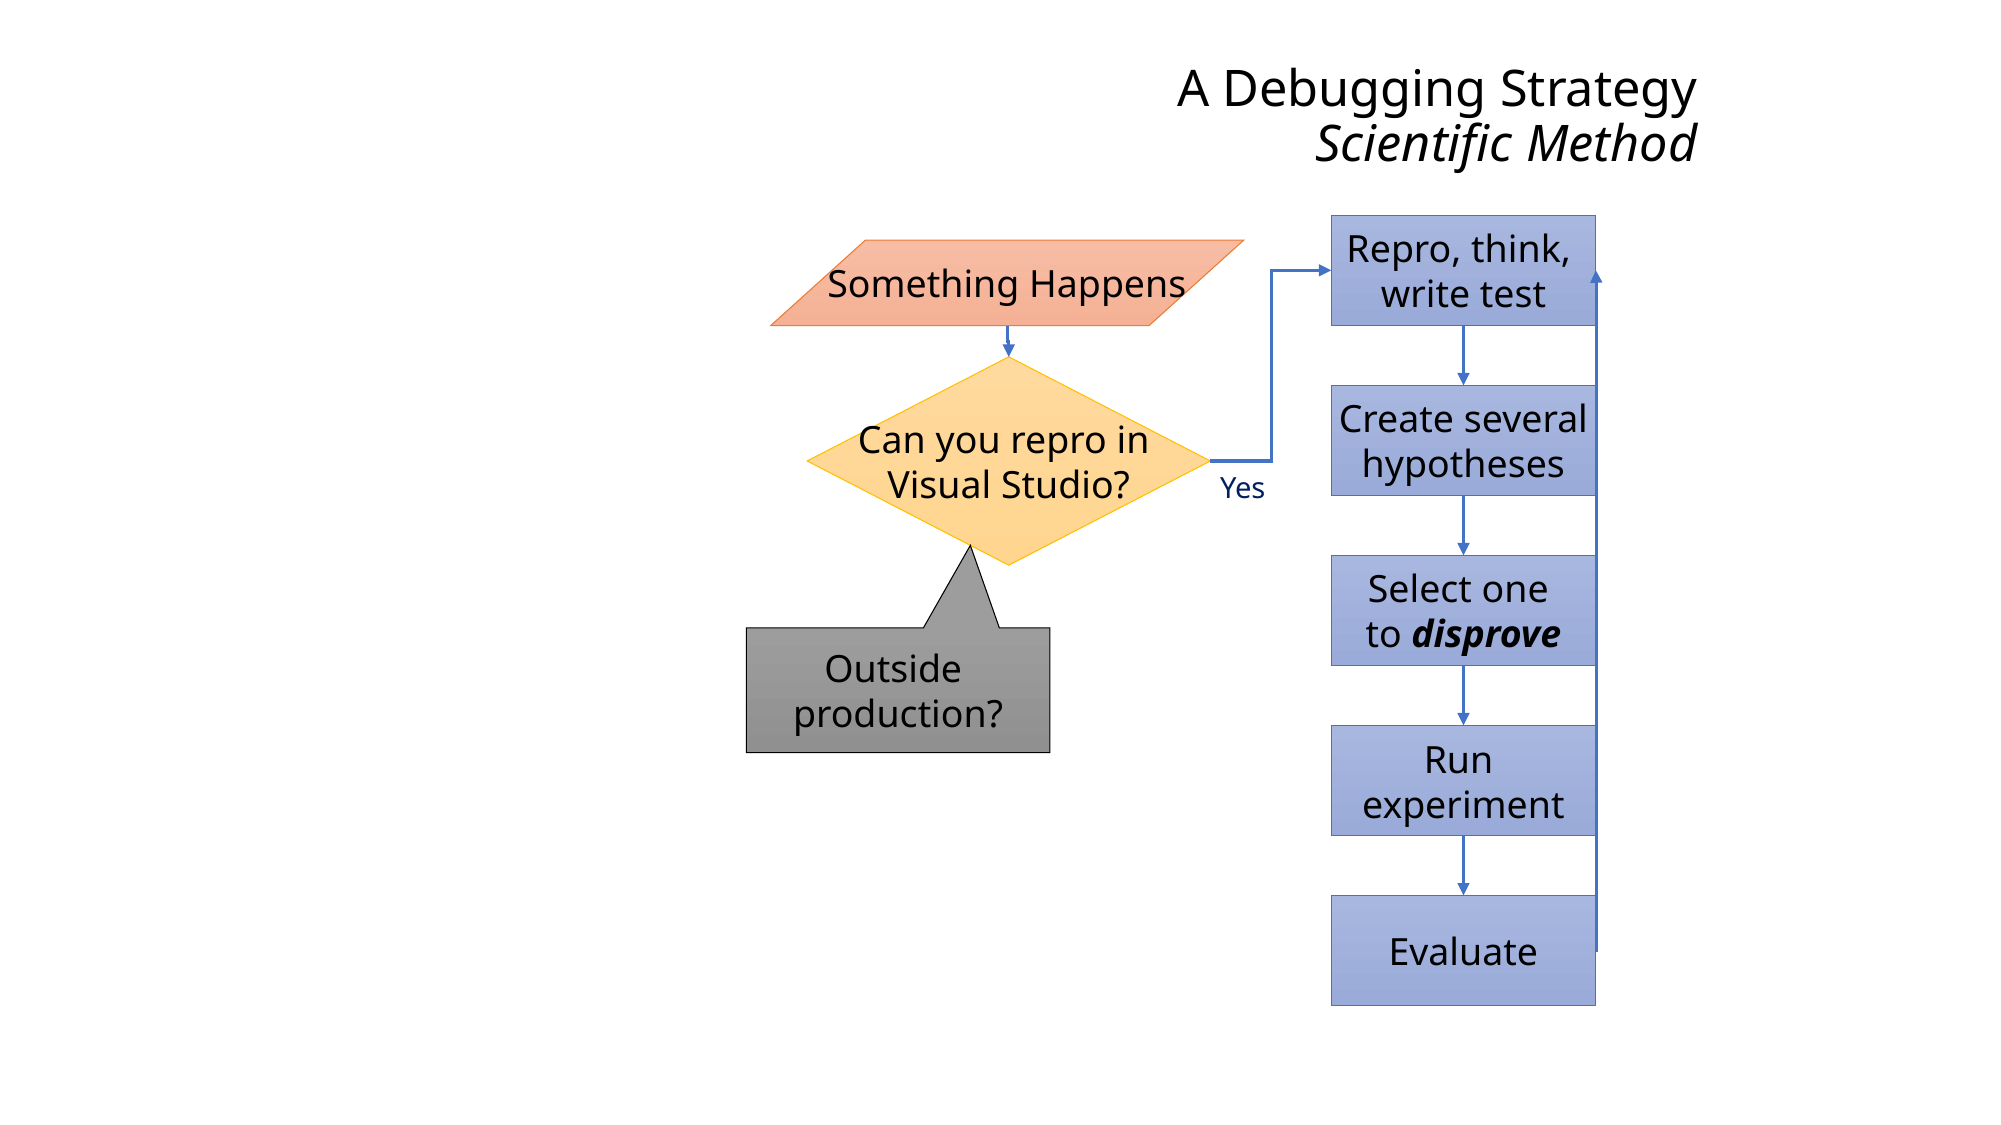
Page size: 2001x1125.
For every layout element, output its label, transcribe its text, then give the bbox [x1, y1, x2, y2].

text_box Repro, think, write test [1331, 215, 1596, 326]
text_box Can you repro in Visual Studio? [806, 356, 1210, 566]
text_box Select one to disprove [1331, 555, 1595, 666]
title A Debugging Strategy Scientific Method [936, 55, 1713, 181]
text_box Something Happens [769, 239, 1246, 327]
text_box Evaluate [1331, 895, 1596, 1006]
text_box Run experiment [1331, 725, 1595, 836]
text_box Yes [1205, 462, 1289, 512]
text_box Outside production? [745, 544, 1051, 754]
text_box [1210, 270, 1332, 461]
text_box Create several hypotheses [1331, 385, 1595, 496]
